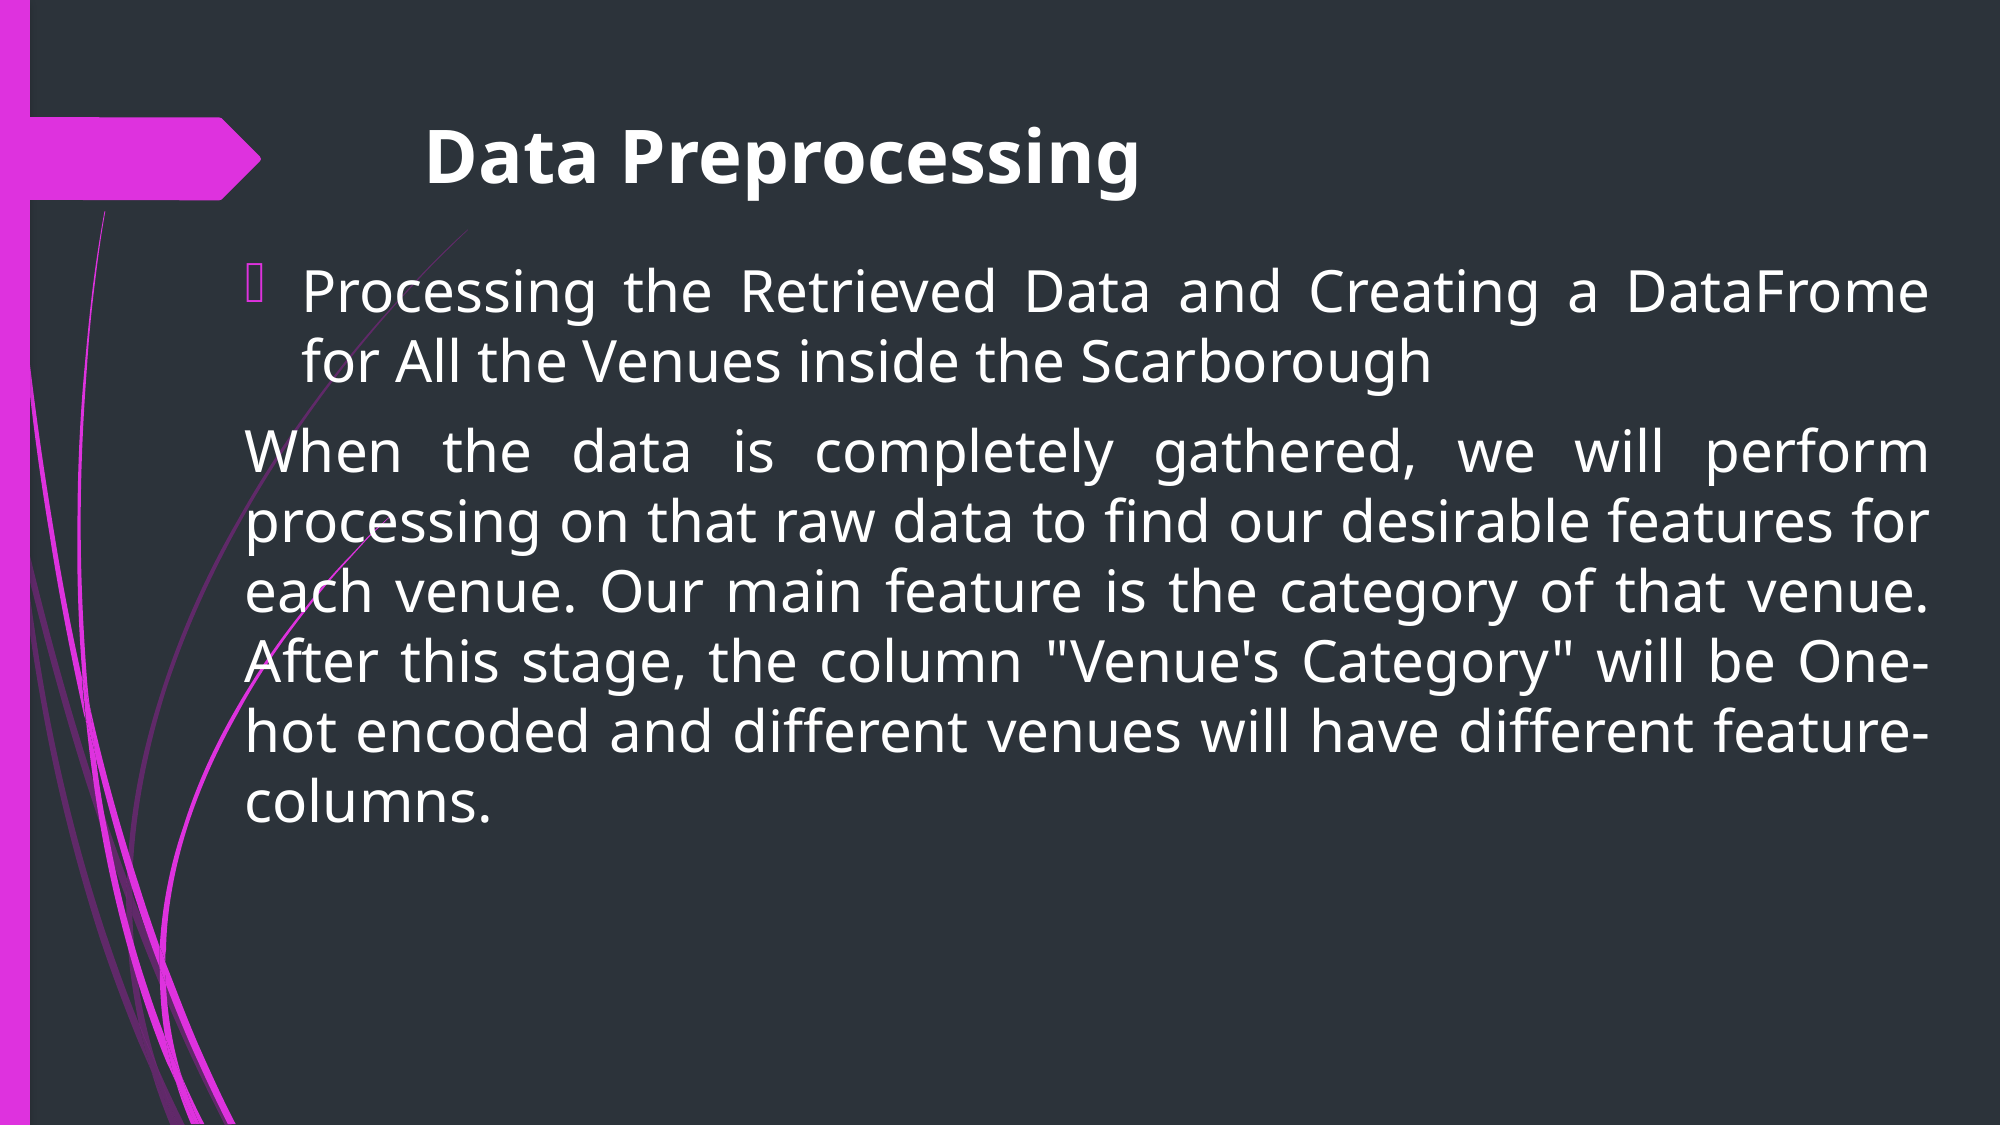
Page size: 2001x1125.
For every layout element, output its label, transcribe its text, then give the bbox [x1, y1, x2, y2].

list Processing the Retrieved Data and Creating a DataFrome for All the Venues inside the Scarborough When the data is completely gathered, we will perform processing on that raw data to find our desirable features for each venue. Our main feature is the category of that venue. After this stage, the column "Venue's Category" will be One-hot encoded and different venues will have different feature-columns. [229, 246, 1946, 991]
title Data Preprocessing [408, 101, 2000, 206]
